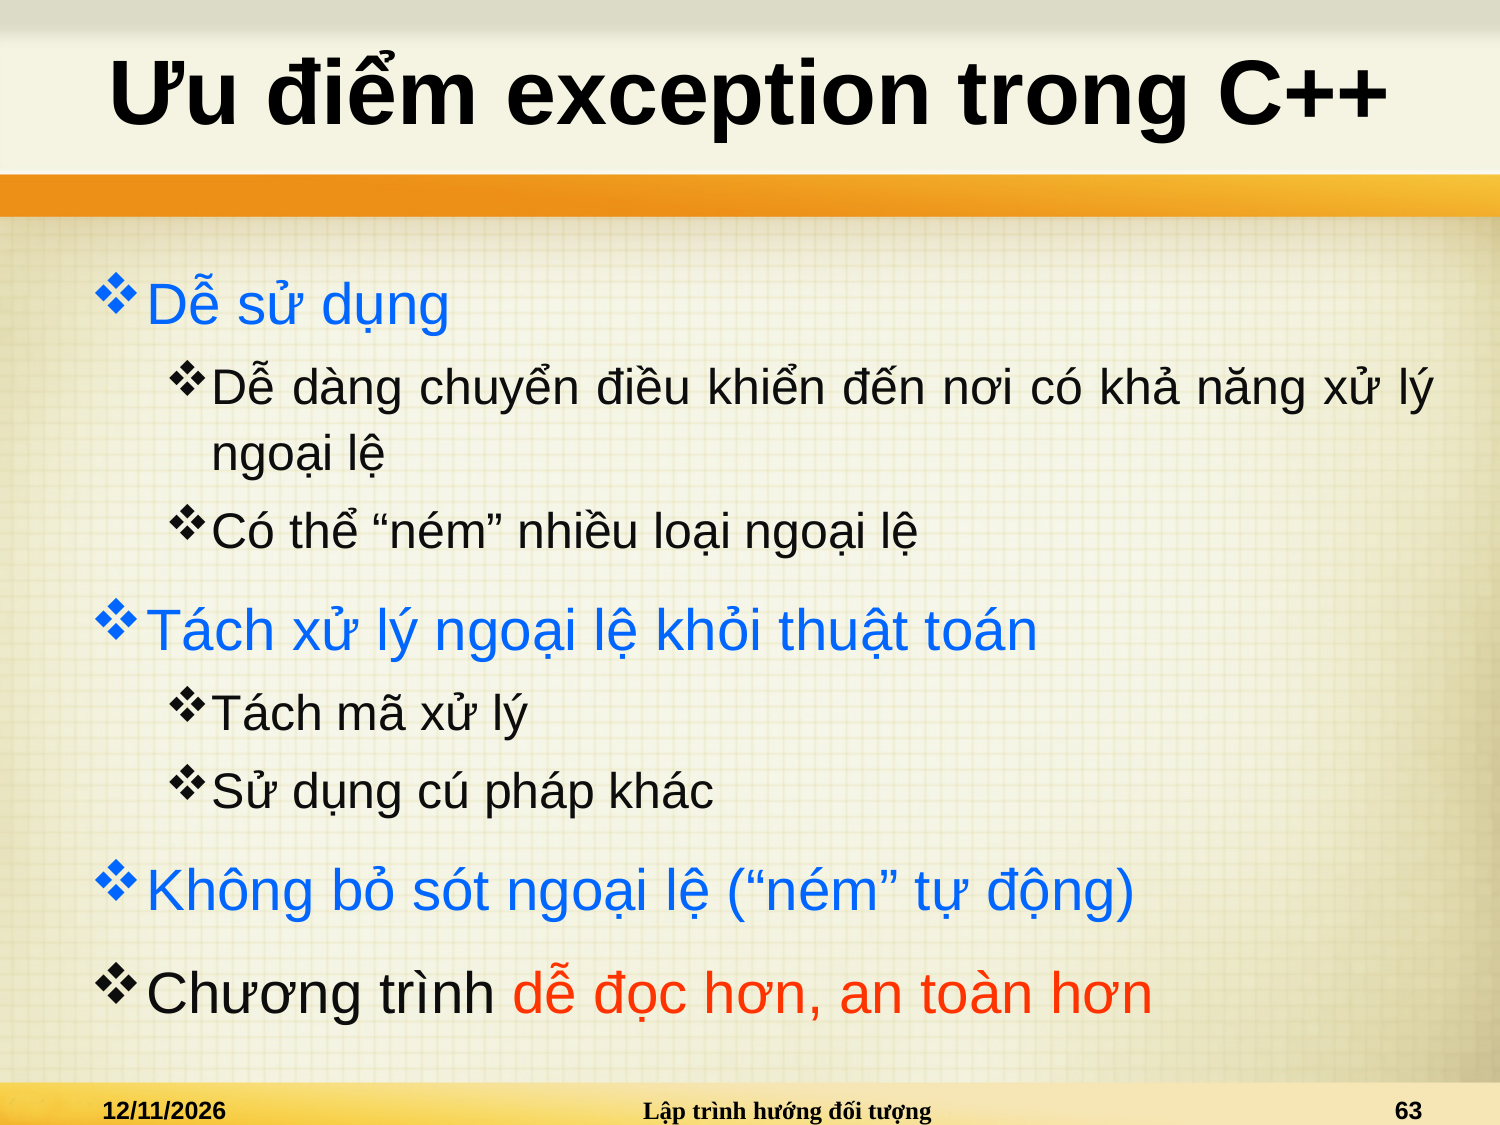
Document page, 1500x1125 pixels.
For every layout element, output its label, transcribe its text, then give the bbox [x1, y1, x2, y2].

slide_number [87, 1087, 438, 1125]
title Ưu điểm exception trong C++ [0, 0, 1500, 175]
picture [0, 175, 1500, 1125]
slide_number 63 [1087, 1087, 1438, 1125]
list Dễ sử dụng Dễ dàng chuyển điều khiển đến nơi có khả năng xử lý ngoại lệ Có thể “ném” nhiều loại ngoại lệ Tách xử lý ngoại lệ khỏi thuật toán Tách mã xử lý Sử dụng cú pháp khác Không bỏ sót ngoại lệ (“ném” tự động) Chương trình dễ đọc hơn, an toàn hơn [75, 237, 1450, 1050]
footer Lập trình hướng đối tượng [549, 1087, 1025, 1125]
